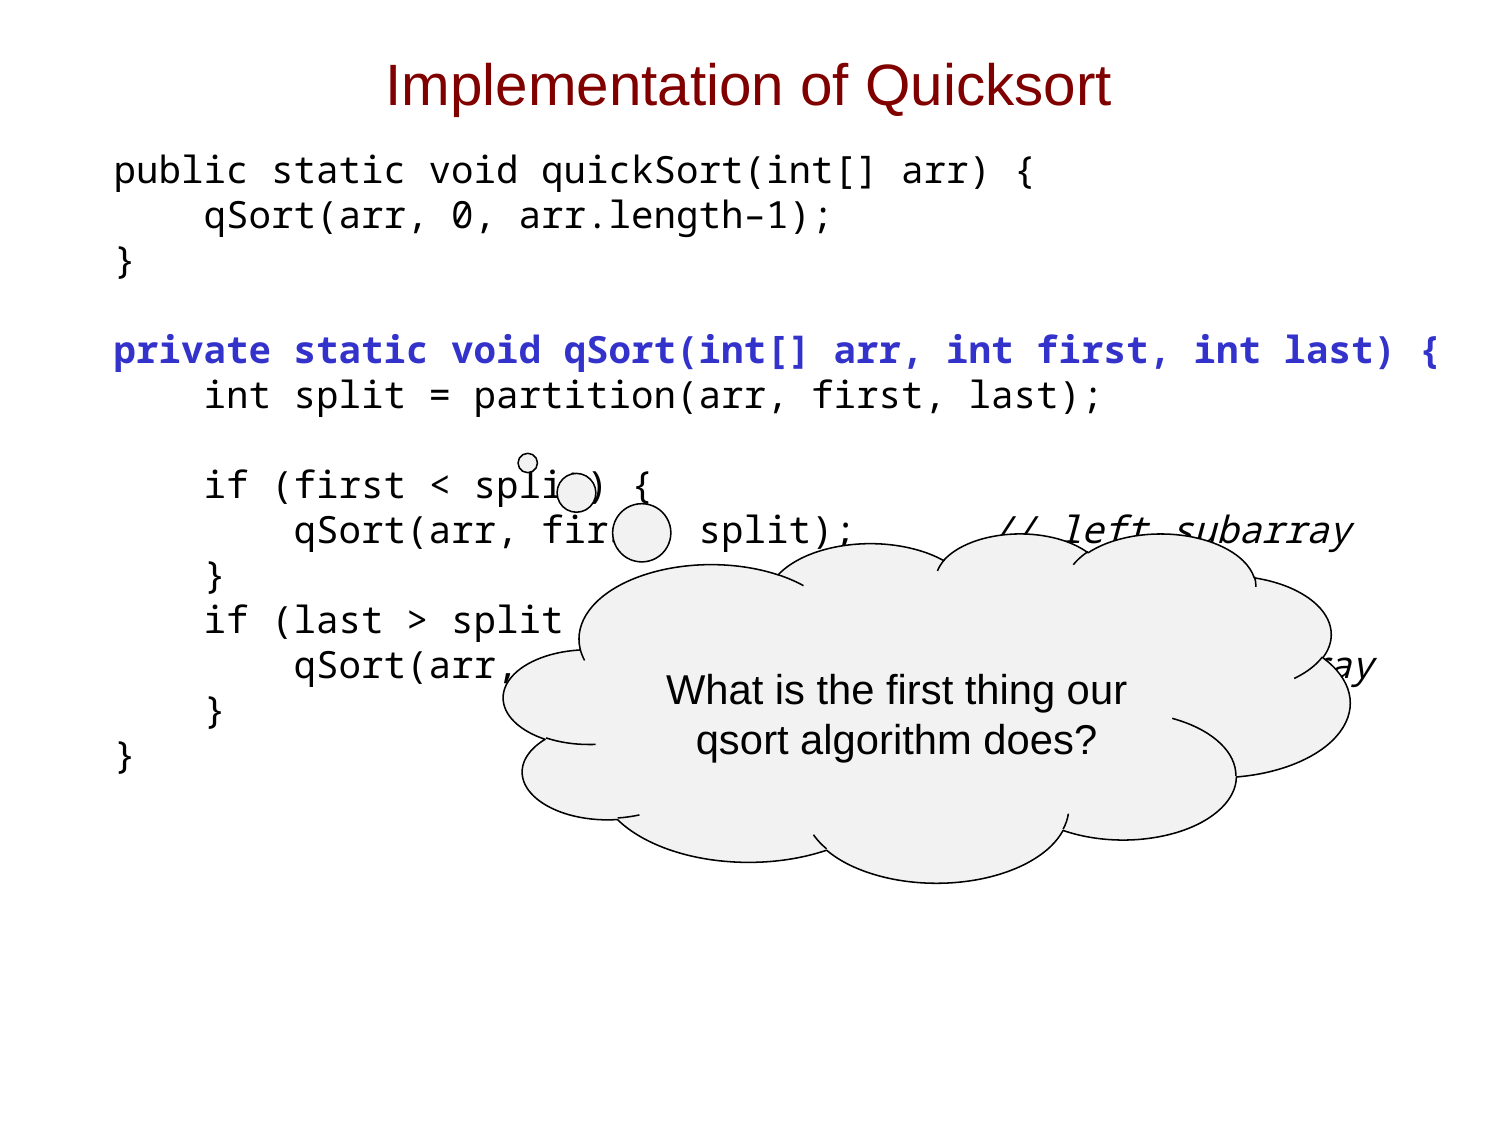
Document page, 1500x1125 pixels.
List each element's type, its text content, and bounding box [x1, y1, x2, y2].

text_box What is the first thing our qsort algorithm does? [503, 533, 1351, 884]
text_box What is the first thing our qsort algorithm does? [612, 503, 671, 562]
title Implementation of Quicksort [112, 12, 1386, 138]
list public static void quickSort(int[] arr) { qSort(arr, 0, arr.length–1); } private static void qSort(int[] arr, int first, int last) { int split = partition(arr, first, last); if (first < split) { qSort(arr, first, split); // left subarray } if (last > split + 1) { qSort(arr, split + 1, last); // right subarray } } [98, 138, 1500, 1060]
text_box What is the first thing our qsort algorithm does? [557, 473, 596, 513]
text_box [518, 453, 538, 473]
